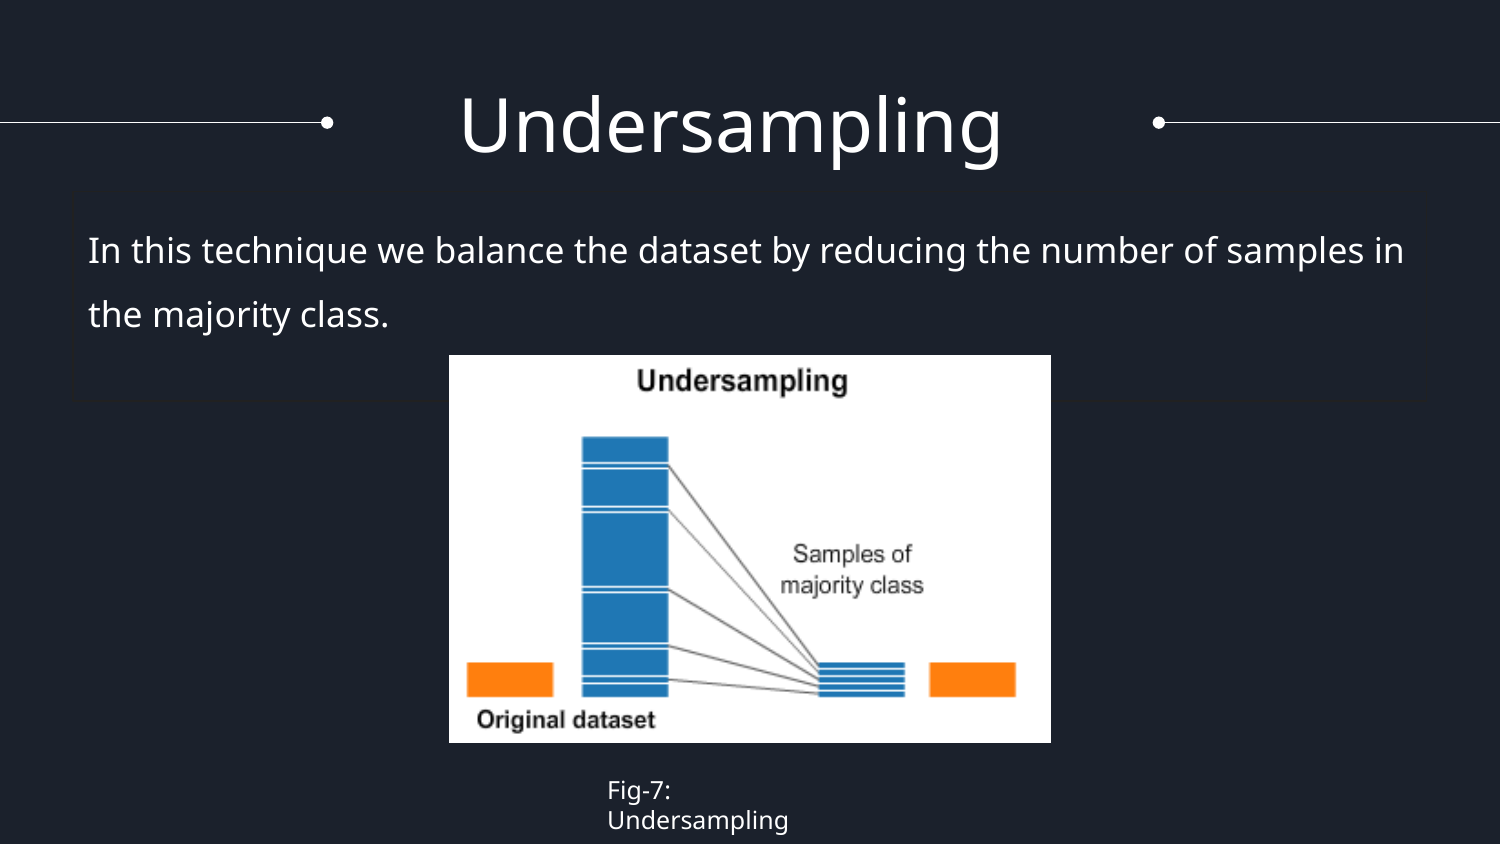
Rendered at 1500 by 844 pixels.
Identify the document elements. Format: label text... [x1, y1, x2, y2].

picture [448, 355, 1051, 744]
text_box Fig-7: Undersampling [592, 759, 872, 844]
title Undersampling [415, 53, 1049, 191]
text_box In this technique we balance the dataset by reducing the number of samples in the majority class. [73, 191, 1427, 401]
